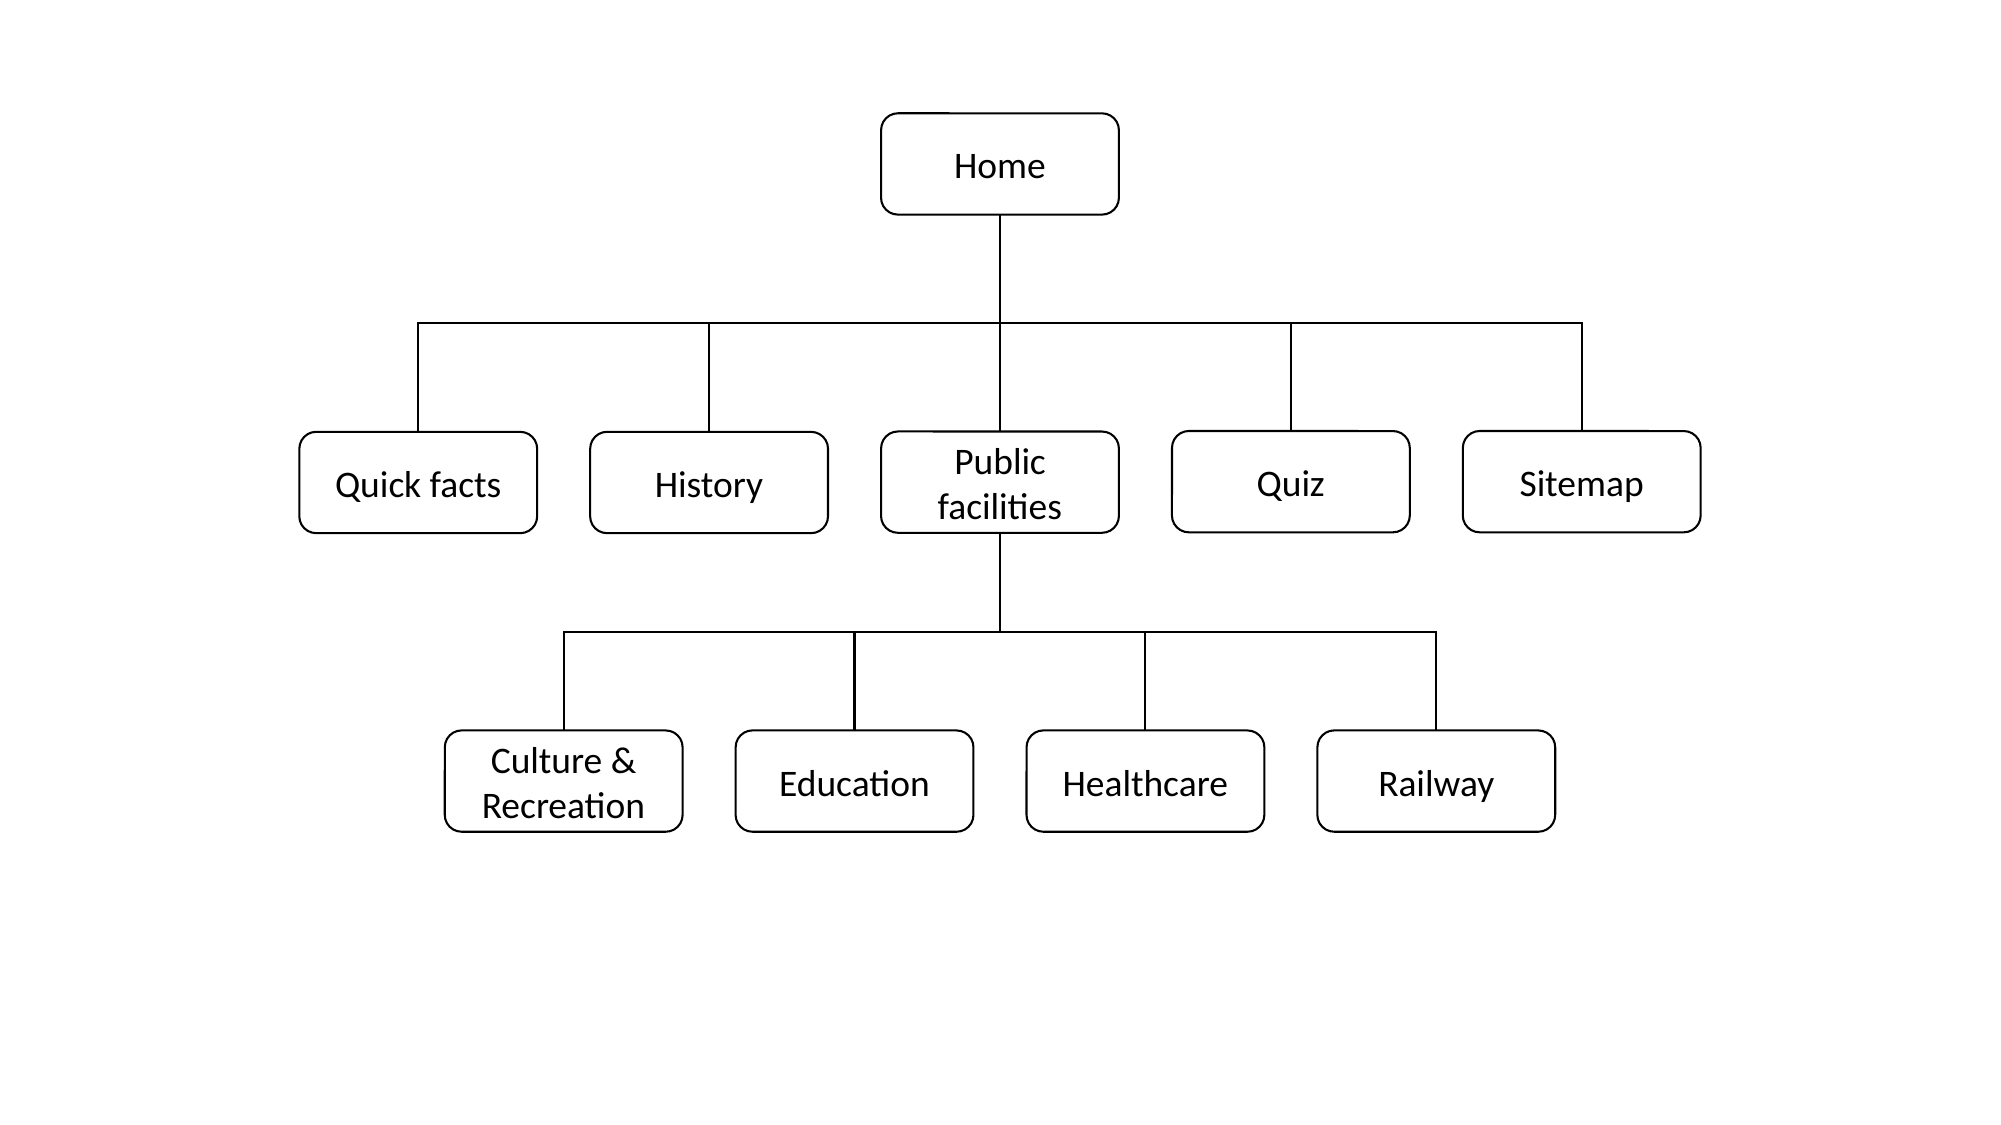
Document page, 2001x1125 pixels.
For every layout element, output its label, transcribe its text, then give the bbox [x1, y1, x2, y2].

text_box History [589, 432, 600, 533]
text_box Home [880, 112, 1120, 216]
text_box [973, 558, 1119, 705]
text_box Railway [1317, 729, 1557, 833]
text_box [1119, 413, 1317, 850]
text_box Sitemap [1461, 429, 1702, 534]
text_box Quick facts [298, 430, 539, 535]
text_box Healthcare [1025, 729, 1119, 833]
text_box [1037, 177, 1182, 469]
text_box Public facilities [881, 430, 1119, 534]
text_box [682, 413, 881, 850]
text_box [828, 558, 973, 705]
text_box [1182, 31, 1400, 614]
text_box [745, 177, 964, 469]
text_box Quiz [1400, 431, 1411, 532]
text_box Education [881, 729, 975, 833]
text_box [600, 32, 818, 615]
text_box Culture & Recreation [443, 729, 682, 833]
